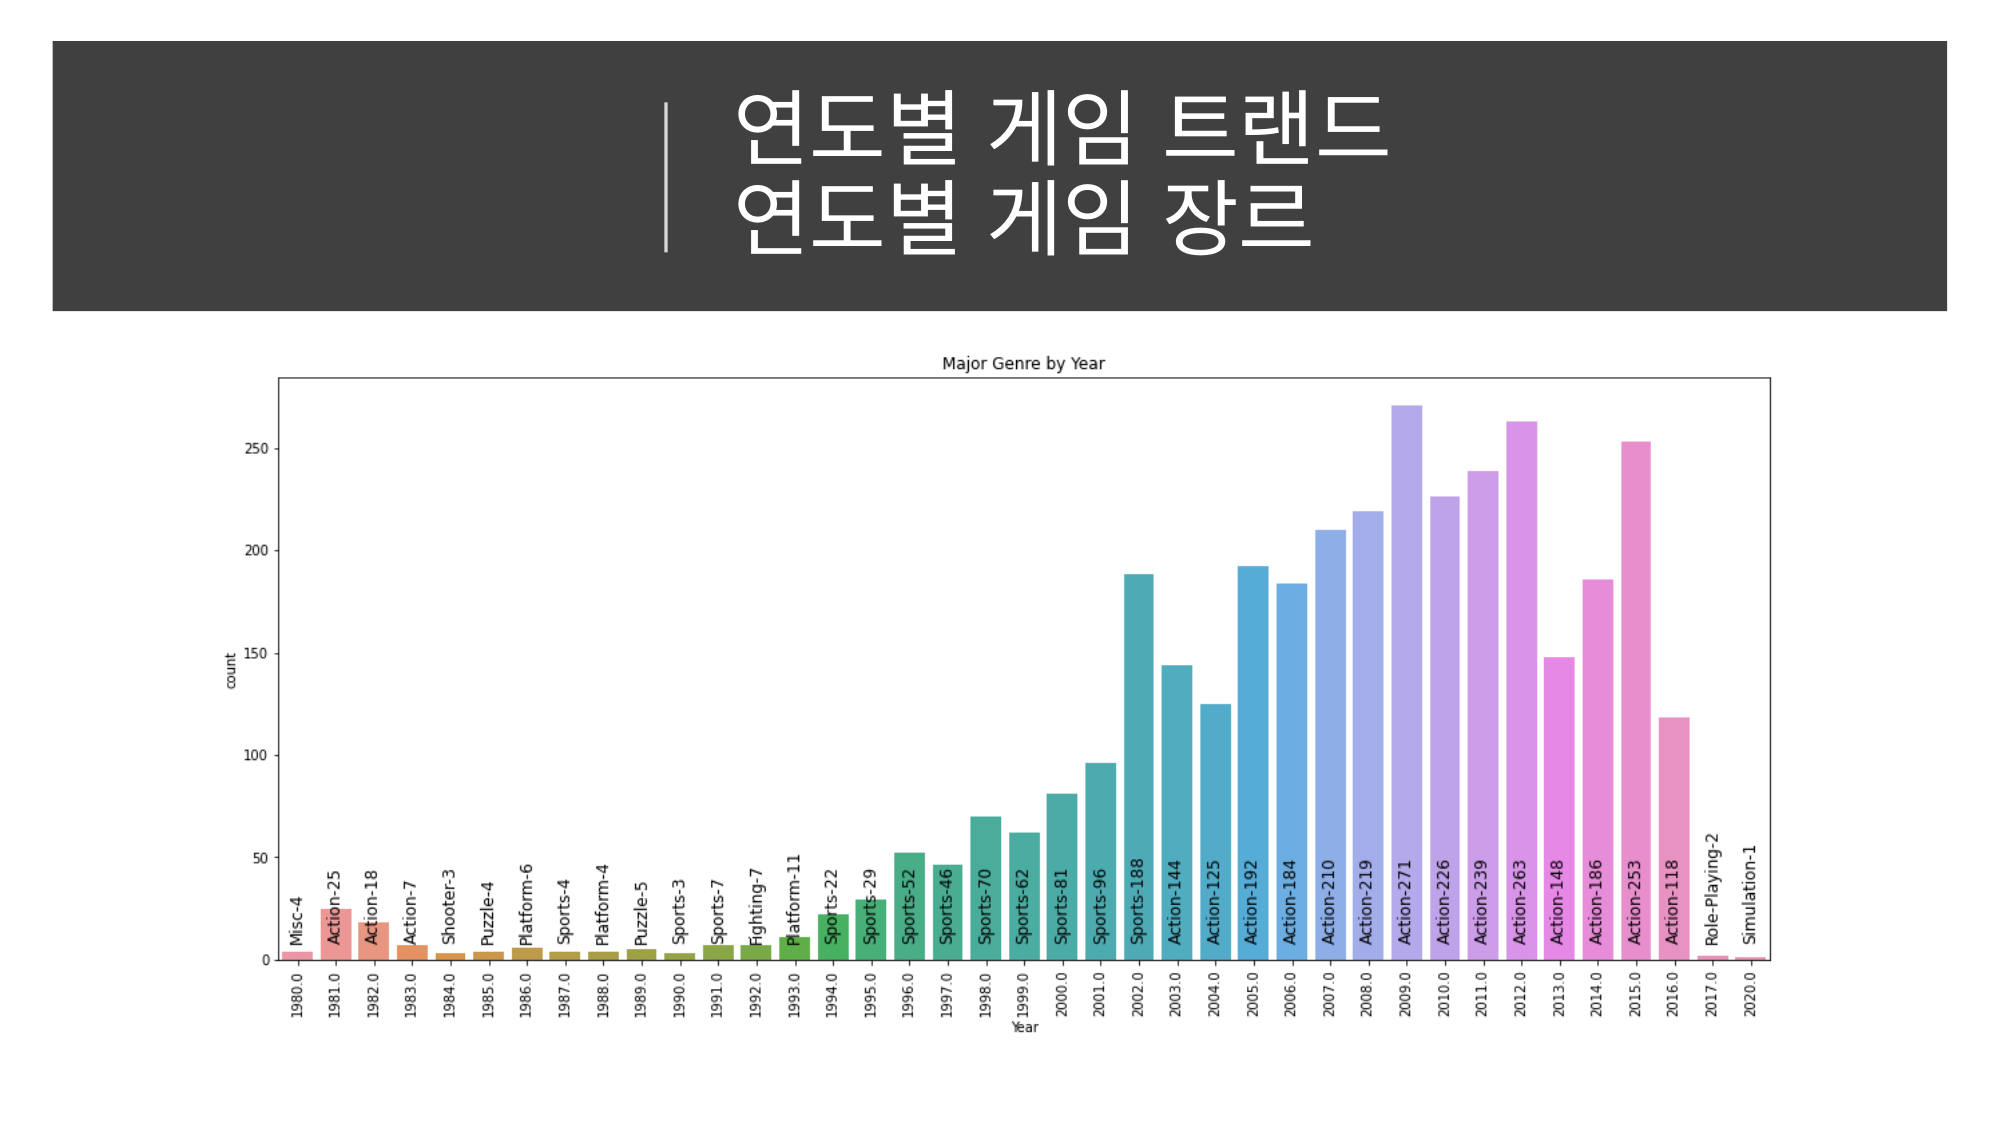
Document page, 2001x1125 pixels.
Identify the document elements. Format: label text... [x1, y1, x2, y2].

picture [206, 352, 1794, 1043]
title 연도별 게임 트랜드 연도별 게임 장르 [718, 74, 1863, 282]
text_box [52, 40, 1948, 312]
